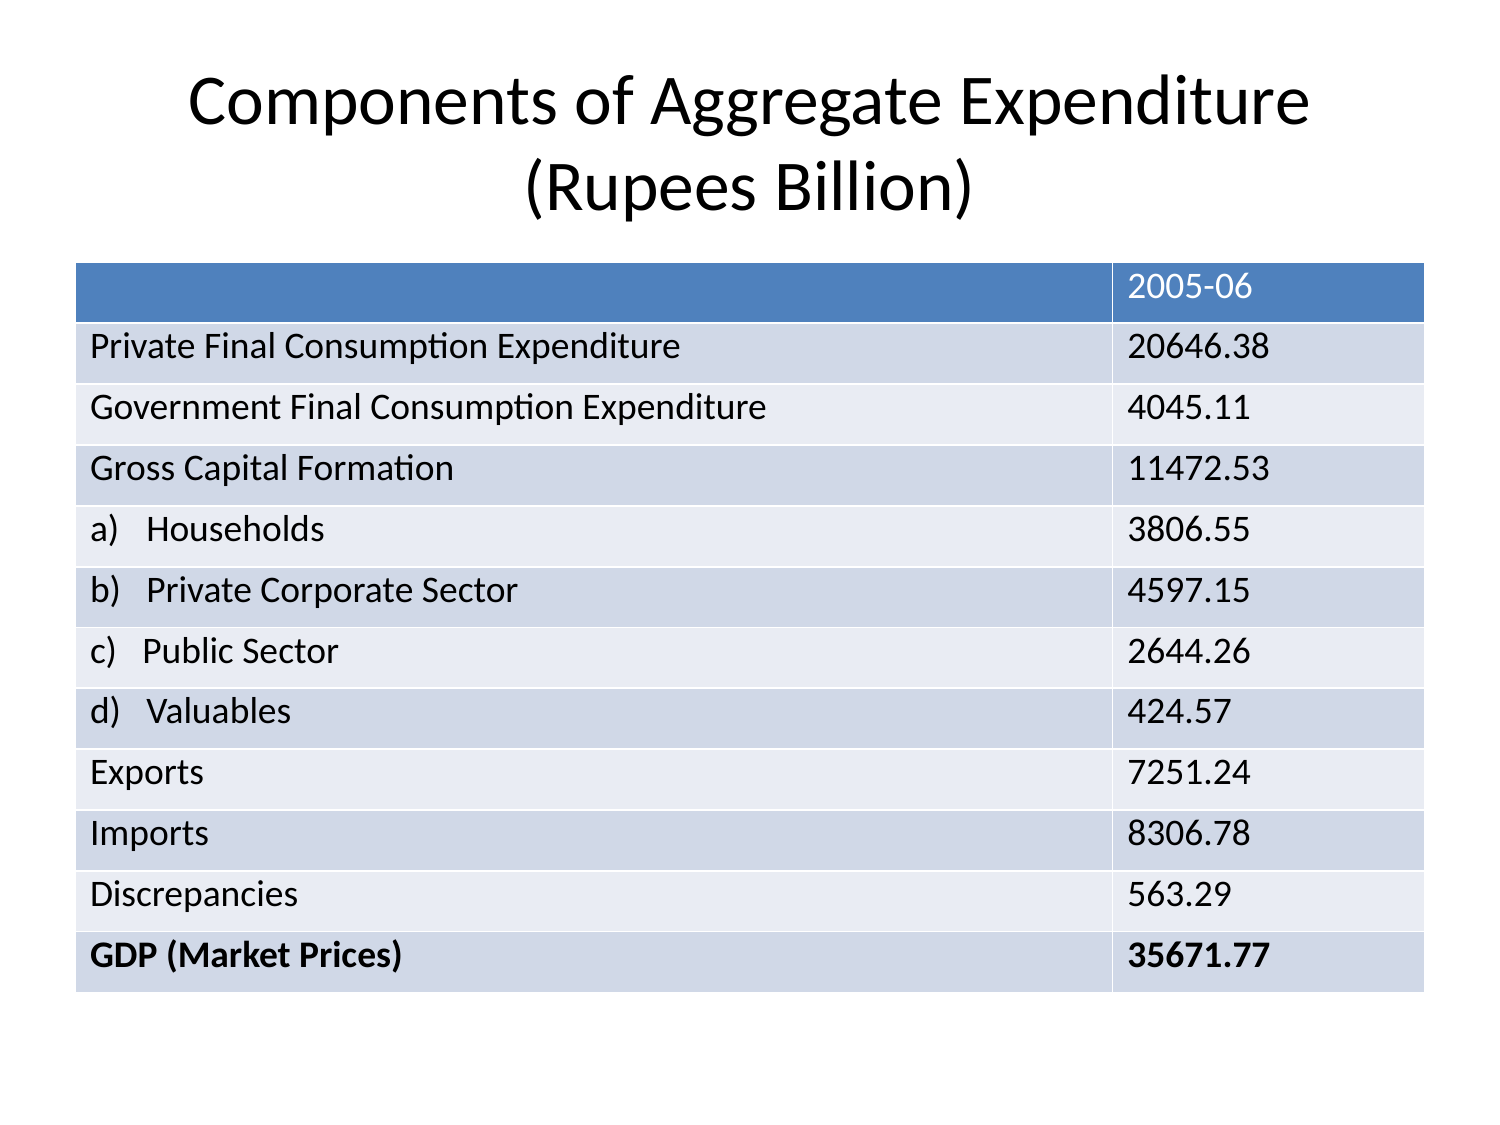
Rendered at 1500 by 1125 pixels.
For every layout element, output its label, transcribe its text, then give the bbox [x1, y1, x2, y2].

table_cell Gross Capital Formation [76, 446, 1112, 505]
table_cell 2644.26 [1113, 628, 1424, 687]
table_cell 4597.15 [1113, 568, 1424, 627]
table_cell c) Public Sector [76, 628, 1112, 687]
table_cell 3806.55 [1113, 507, 1424, 566]
table_cell Government Final Consumption Expenditure [76, 385, 1112, 444]
table_cell 424.57 [1113, 689, 1424, 748]
table_header 2005-06 [1113, 263, 1424, 322]
table_cell 35671.77 [1113, 932, 1424, 992]
table_cell Households [76, 507, 1112, 566]
table_cell 8306.78 [1113, 811, 1424, 870]
title Components of Aggregate Expenditure (Rupees Billion) [75, 45, 1425, 233]
table_cell 7251.24 [1113, 750, 1424, 809]
table_cell Imports [76, 811, 1112, 870]
table_cell Private Final Consumption Expenditure [76, 324, 1112, 383]
table_cell Discrepancies [76, 872, 1112, 931]
table_cell 563.29 [1113, 872, 1424, 931]
table_cell 20646.38 [1113, 324, 1424, 383]
table_cell 11472.53 [1113, 446, 1424, 505]
table_cell Exports [76, 750, 1112, 809]
table_cell b) Private Corporate Sector [76, 568, 1112, 627]
table_cell GDP (Market Prices) [76, 932, 1112, 992]
table_cell d) Valuables [76, 689, 1112, 748]
table_header [76, 263, 1112, 322]
table_cell 4045.11 [1113, 385, 1424, 444]
